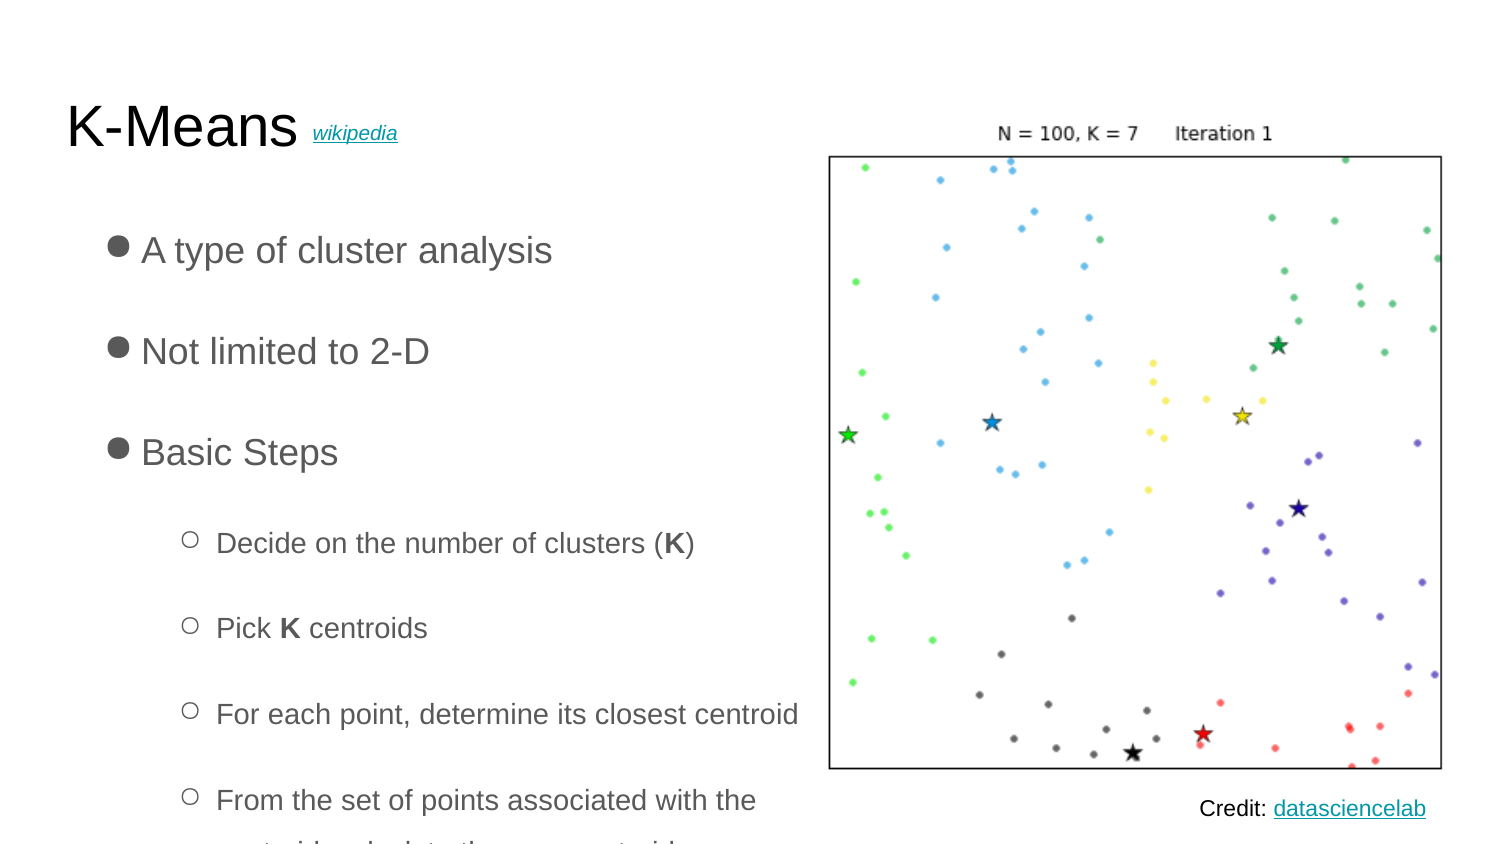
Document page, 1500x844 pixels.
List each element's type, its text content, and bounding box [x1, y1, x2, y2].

text_box Credit: datasciencelab [1146, 786, 1442, 830]
title K-Means [51, 72, 1449, 167]
picture [818, 114, 1450, 780]
list A type of cluster analysis Not limited to 2-D Basic Steps Decide on the number of clusters (K) Pick K centroids For each point, determine its closest centroid From the set of points associated with the centroid, calculate the new centroid Repeat until there are no further changes [51, 189, 813, 754]
text_box wikipedia [287, 104, 413, 147]
